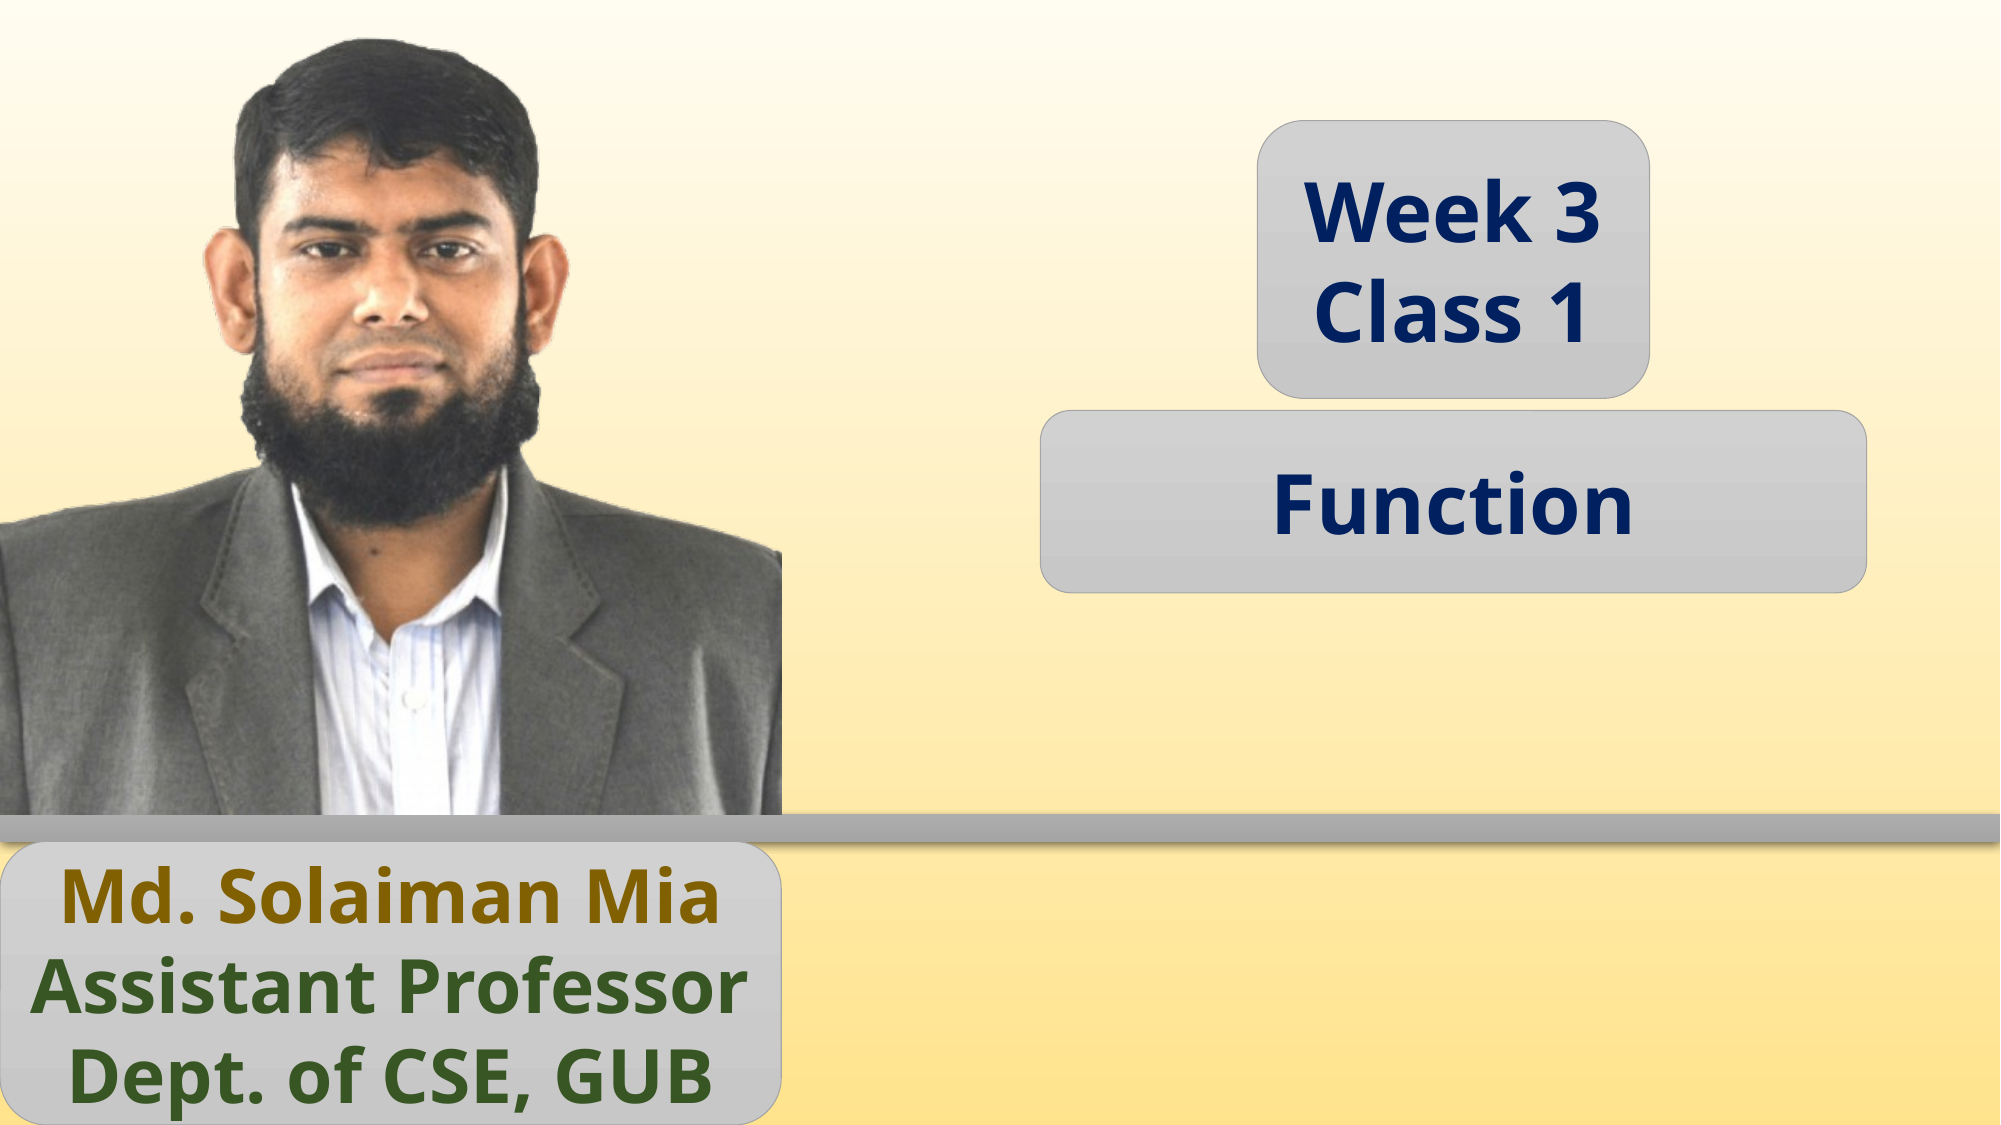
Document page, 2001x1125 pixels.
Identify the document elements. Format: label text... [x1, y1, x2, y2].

picture [0, 33, 782, 815]
text_box Function [1039, 409, 1868, 594]
text_box Week 3 Class 1 [1256, 120, 1651, 399]
text_box Md. Solaiman Mia Assistant Professor Dept. of CSE, GUB [0, 840, 782, 1125]
text_box [0, 814, 2000, 842]
